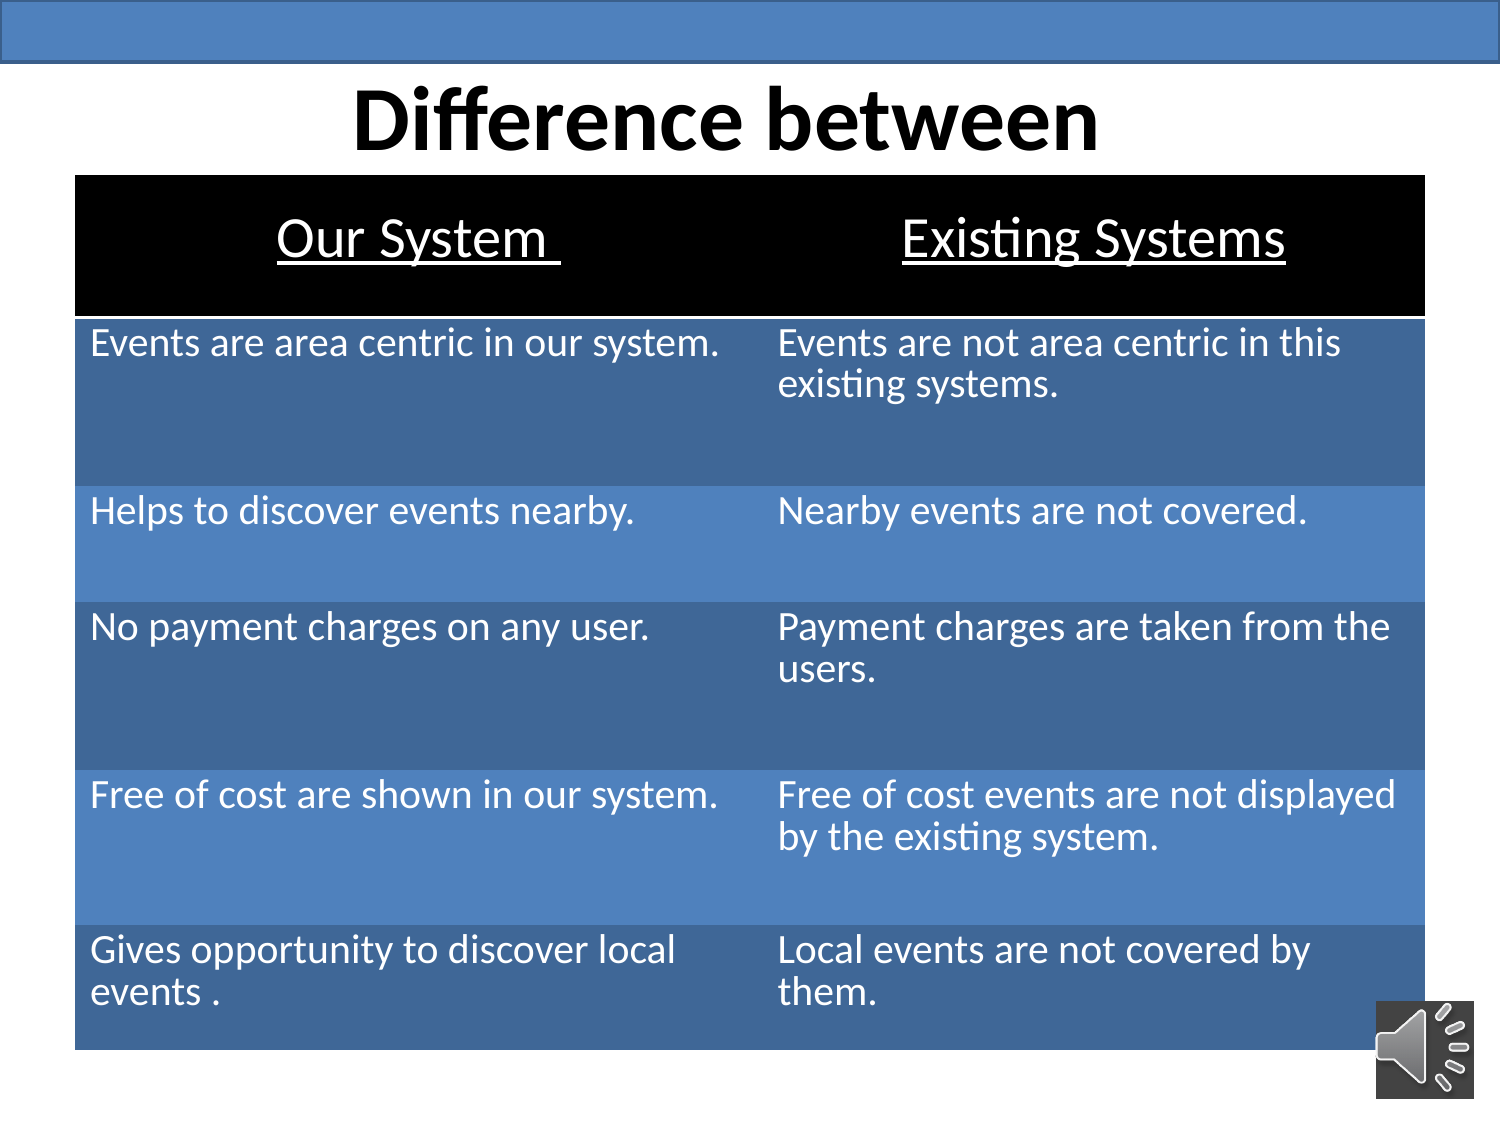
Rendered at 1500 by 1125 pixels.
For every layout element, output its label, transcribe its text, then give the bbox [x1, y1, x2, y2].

table_cell Gives opportunity to discover local events . [75, 925, 762, 1050]
table_cell Events are not area centric in this existing systems. [762, 319, 1425, 486]
table_header Existing Systems [762, 175, 1425, 316]
table_cell Local events are not covered by them. [762, 925, 1425, 1050]
table_header Our System [75, 175, 762, 316]
table_cell Free of cost are shown in our system. [75, 770, 762, 925]
picture [1374, 999, 1476, 1101]
table_cell No payment charges on any user. [75, 602, 762, 770]
text_box [0, 0, 1500, 64]
title Difference between [262, 64, 1213, 175]
table_cell Helps to discover events nearby. [75, 486, 762, 602]
table_cell Events are area centric in our system. [75, 319, 762, 486]
table_cell Payment charges are taken from the users. [762, 602, 1425, 770]
table_cell Nearby events are not covered. [762, 486, 1425, 602]
table_cell Free of cost events are not displayed by the existing system. [762, 770, 1425, 925]
